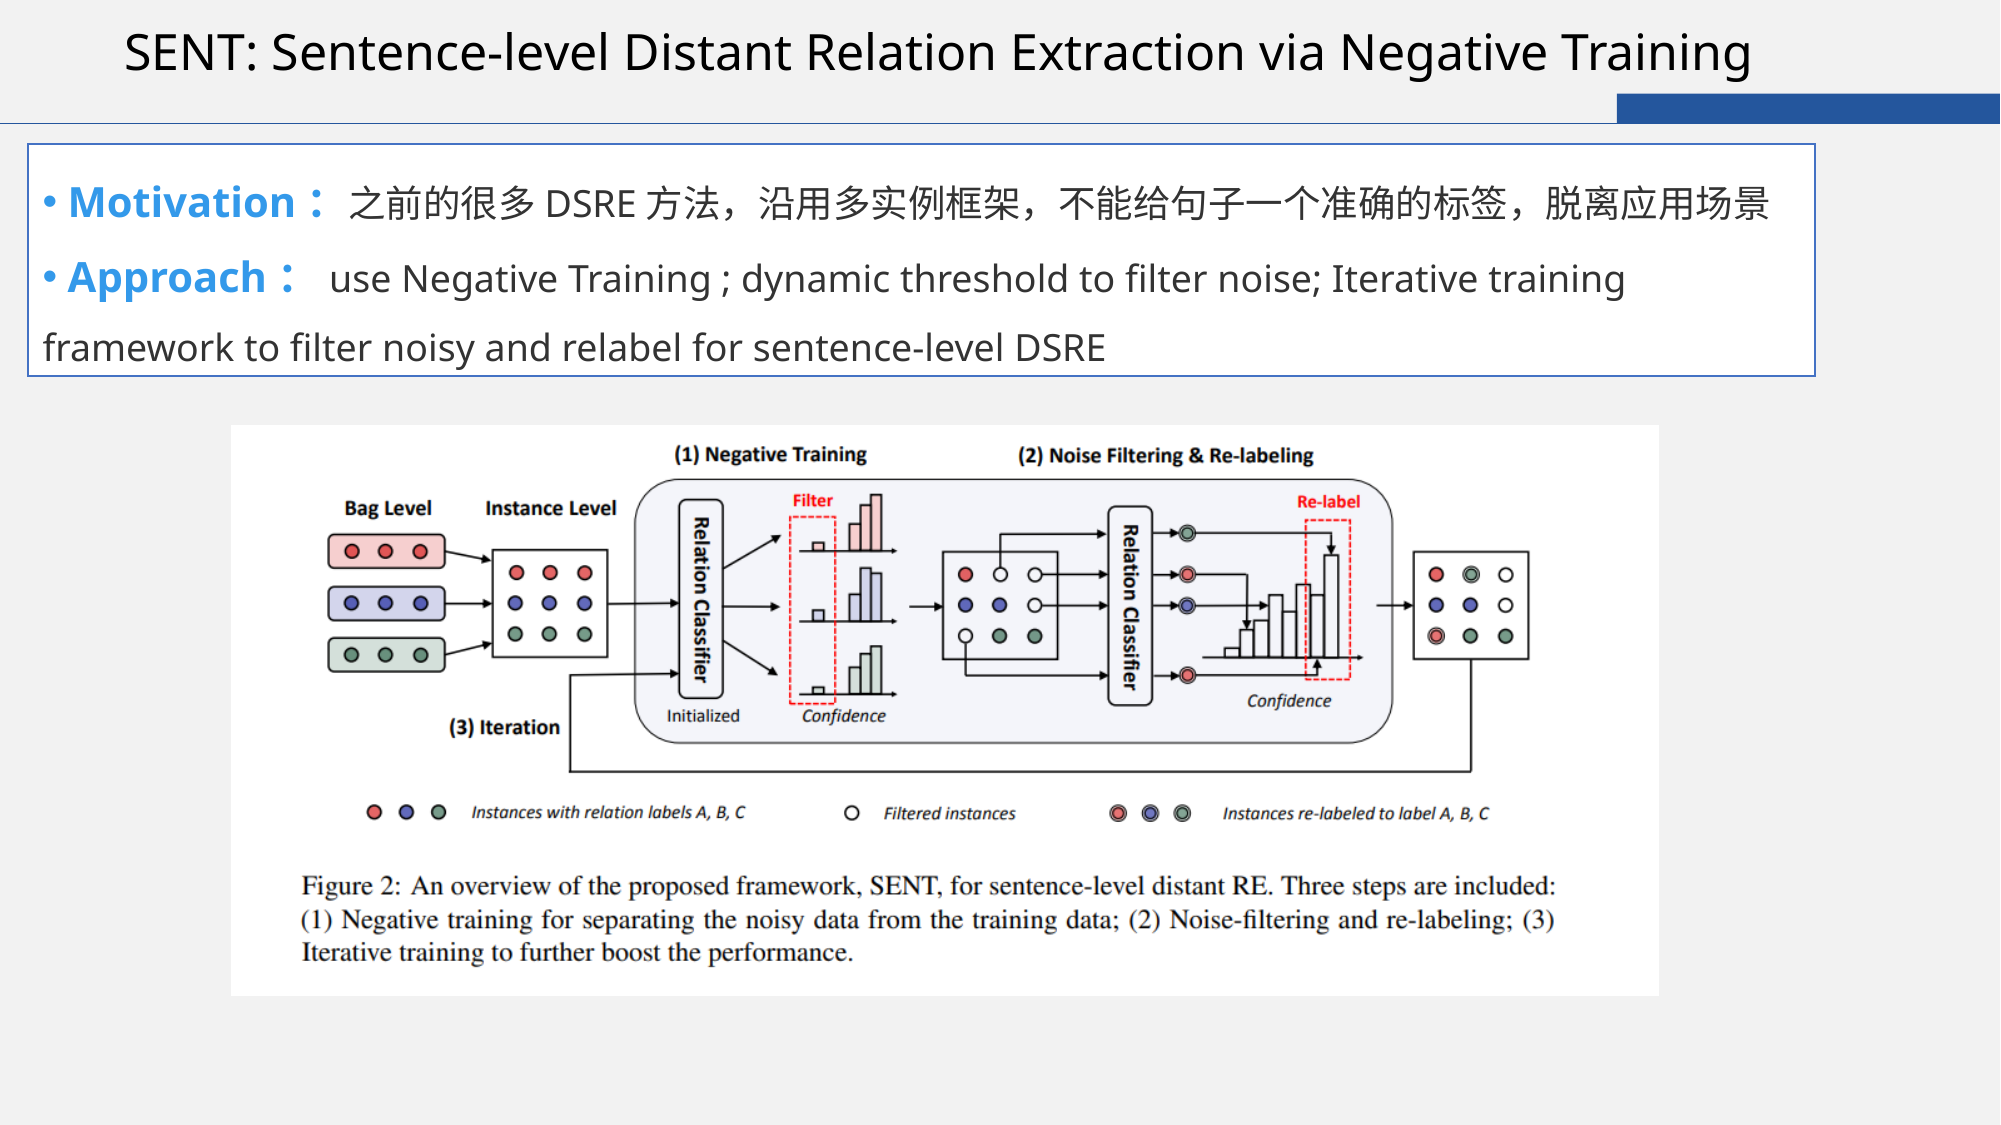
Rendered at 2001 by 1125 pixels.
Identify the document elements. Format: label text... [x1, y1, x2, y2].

text_box Motivation：之前的很多DSRE方法，沿用多实例框架，不能给句子一个准确的标签，脱离应用场景 Approach：use Negative Training ; dynamic threshold to filter noise; Iterative training framework to filter noisy and relabel for sentence-level DSRE [27, 143, 1816, 377]
text_box SENT: Sentence-level Distant Relation Extraction via Negative Training [109, 13, 1770, 88]
picture [231, 425, 1659, 996]
